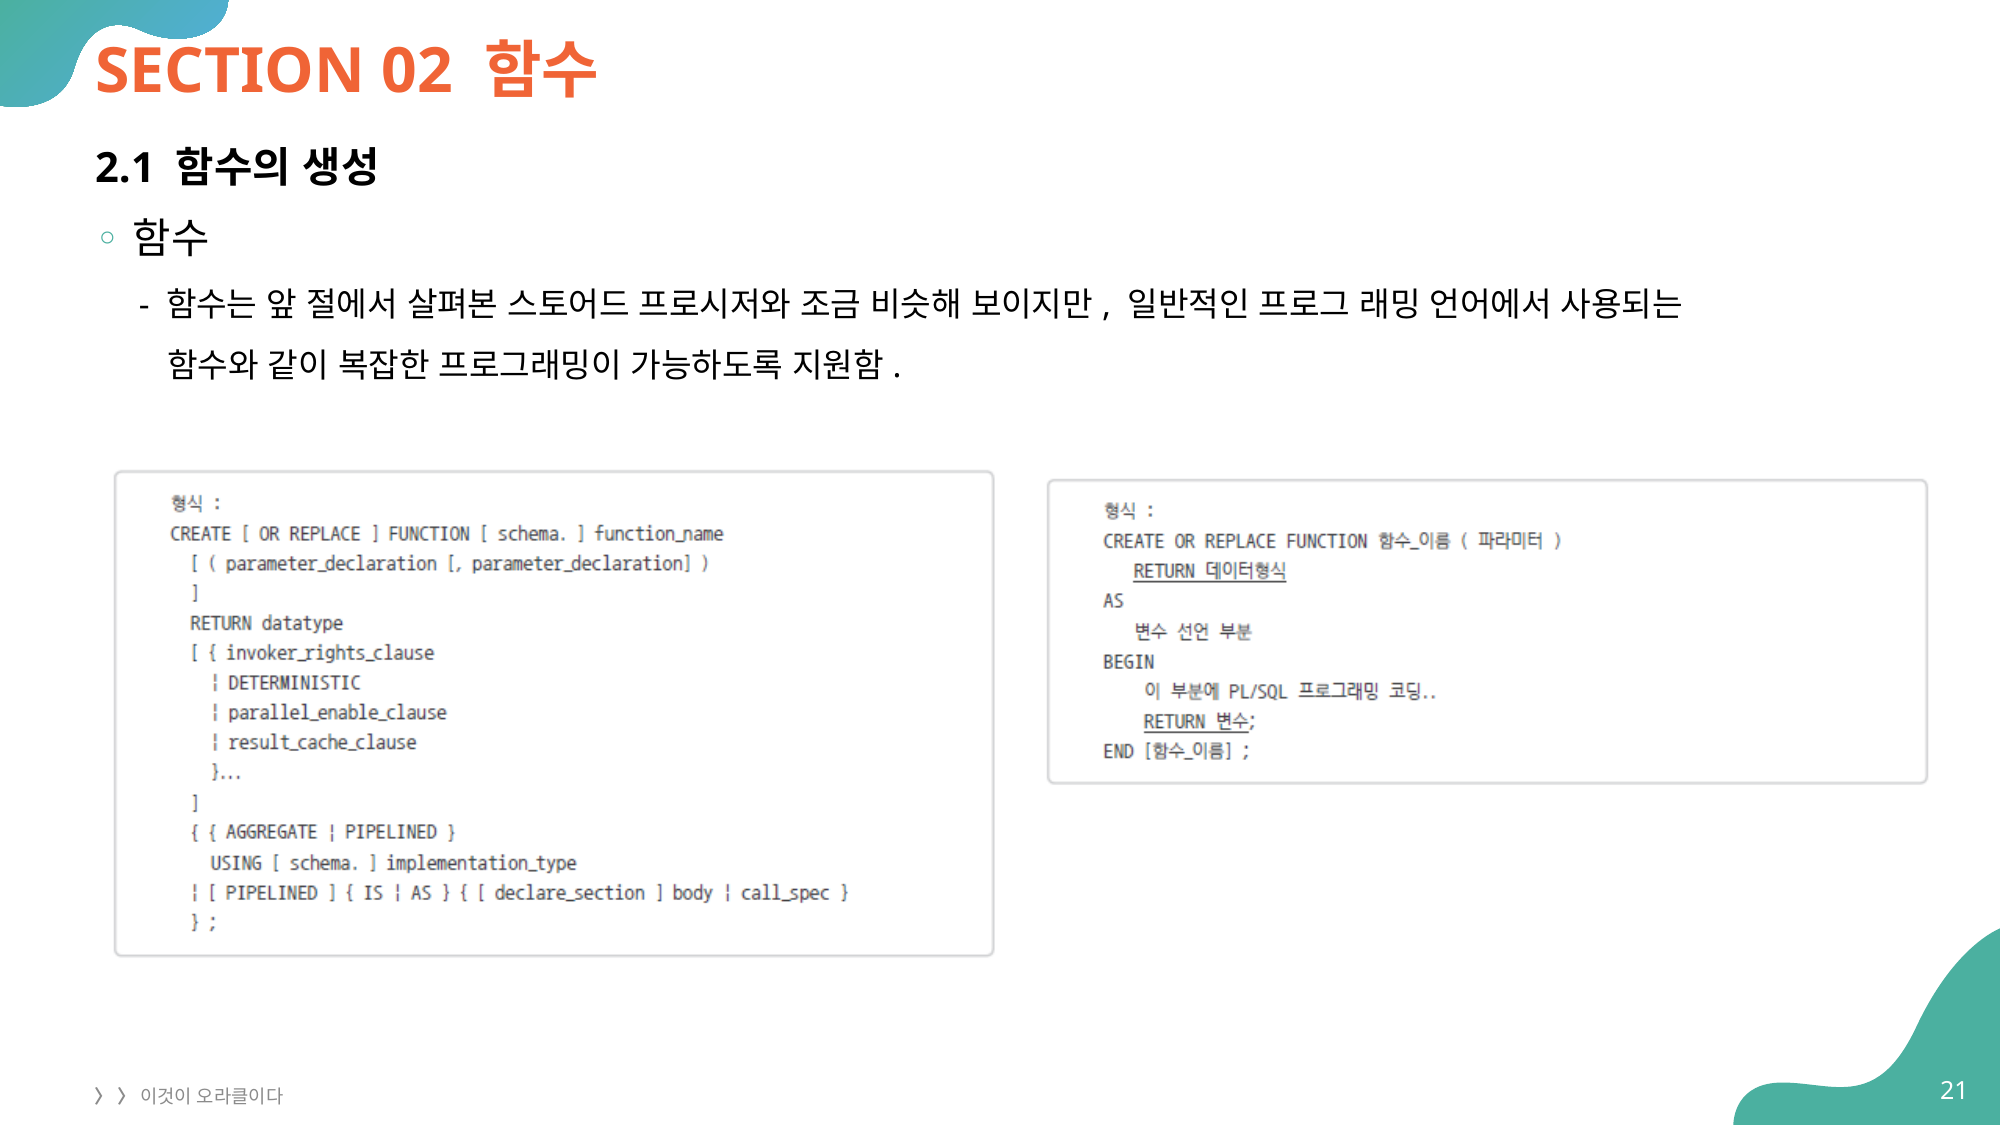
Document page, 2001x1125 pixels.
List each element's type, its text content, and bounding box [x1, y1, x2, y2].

title SECTION 02 함수 [79, 17, 1931, 128]
picture [1041, 462, 1955, 807]
footer 〉 〉 이것이 오라클이다 [79, 1078, 755, 1114]
list 2.1 함수의 생성 함수 - 함수는 앞 절에서 살펴본 스토어드 프로시저와 조금 비슷해 보이지만, 일반적인 프로그 래밍 언어에서 사용되는 함수와 같이 복잡한 프로그래밍이 가능하도록 지원함. [79, 133, 1931, 493]
picture [97, 464, 1012, 980]
slide_number 21 [1917, 1061, 1984, 1122]
